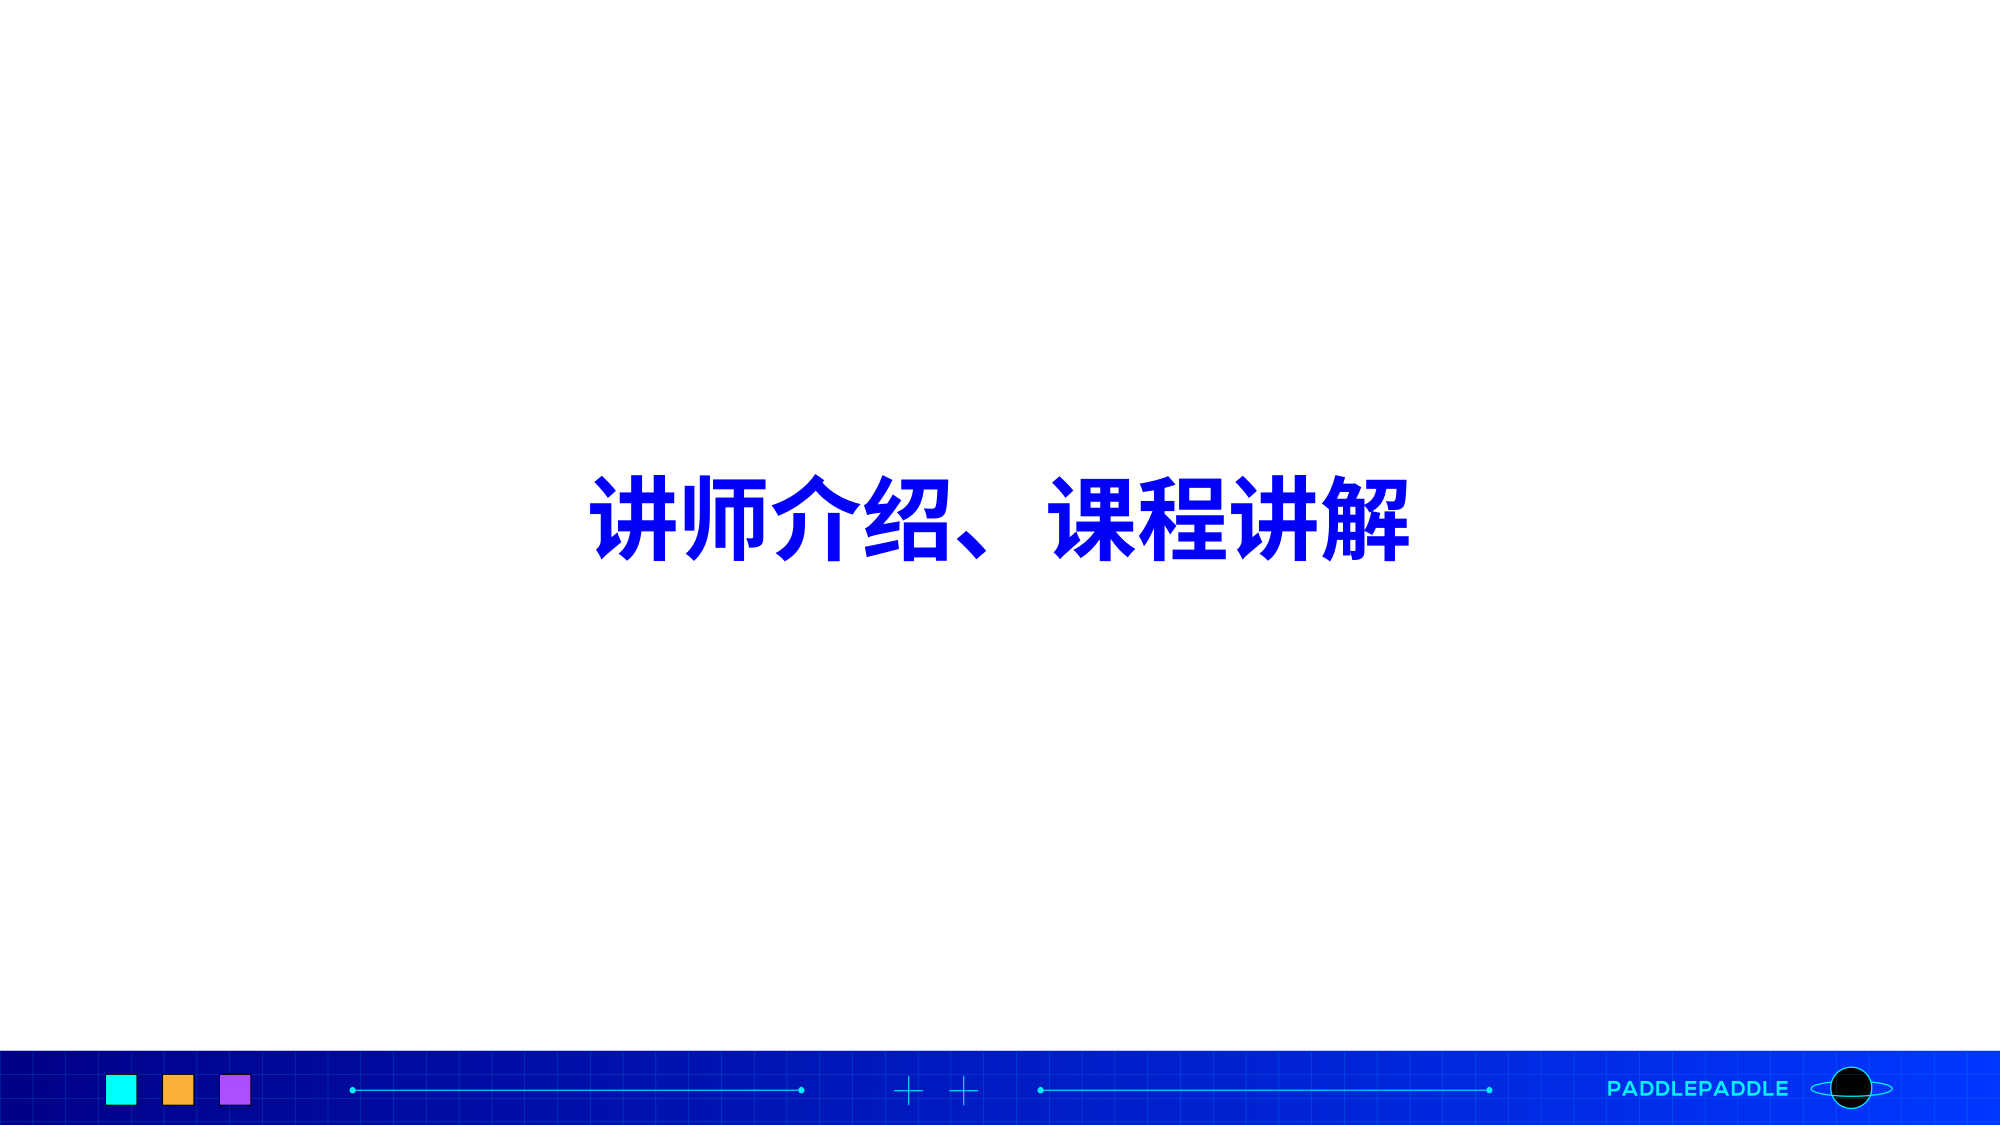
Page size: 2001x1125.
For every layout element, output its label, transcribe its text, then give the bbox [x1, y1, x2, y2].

picture [0, 1047, 2000, 1125]
title 讲师介绍、课程讲解 [399, 399, 1600, 563]
